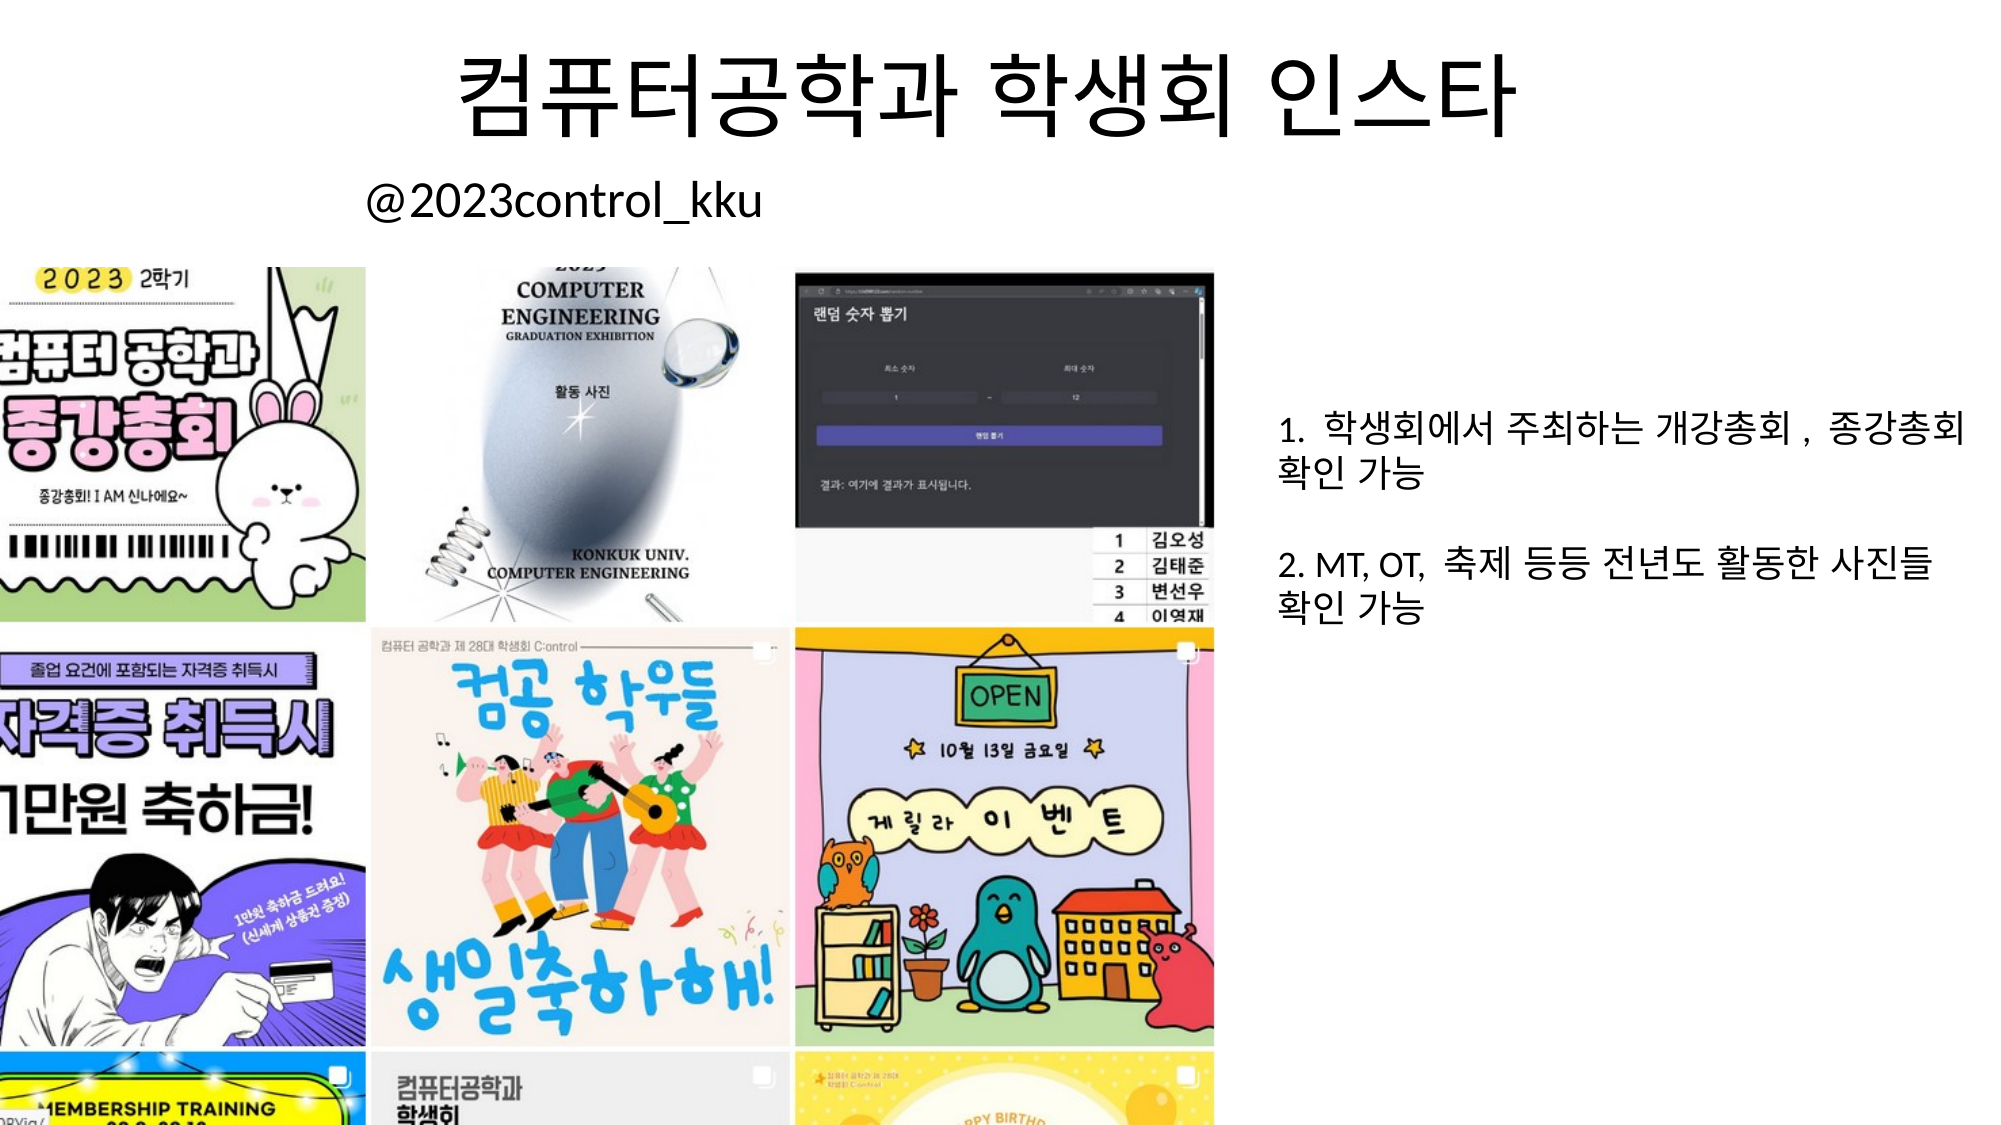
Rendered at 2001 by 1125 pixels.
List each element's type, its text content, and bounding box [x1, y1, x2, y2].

picture [0, 266, 1264, 1125]
text_box @2023control_kku [330, 157, 797, 236]
text_box 1. 학생회에서 주최하는 개강총회, 종강총회 확인 가능 2. MT, OT, 축제 등등 전년도 활동한 사진들 확인 가능 [1269, 397, 2000, 728]
title 컴퓨터공학과 학생회 인스타 [0, 0, 2000, 188]
